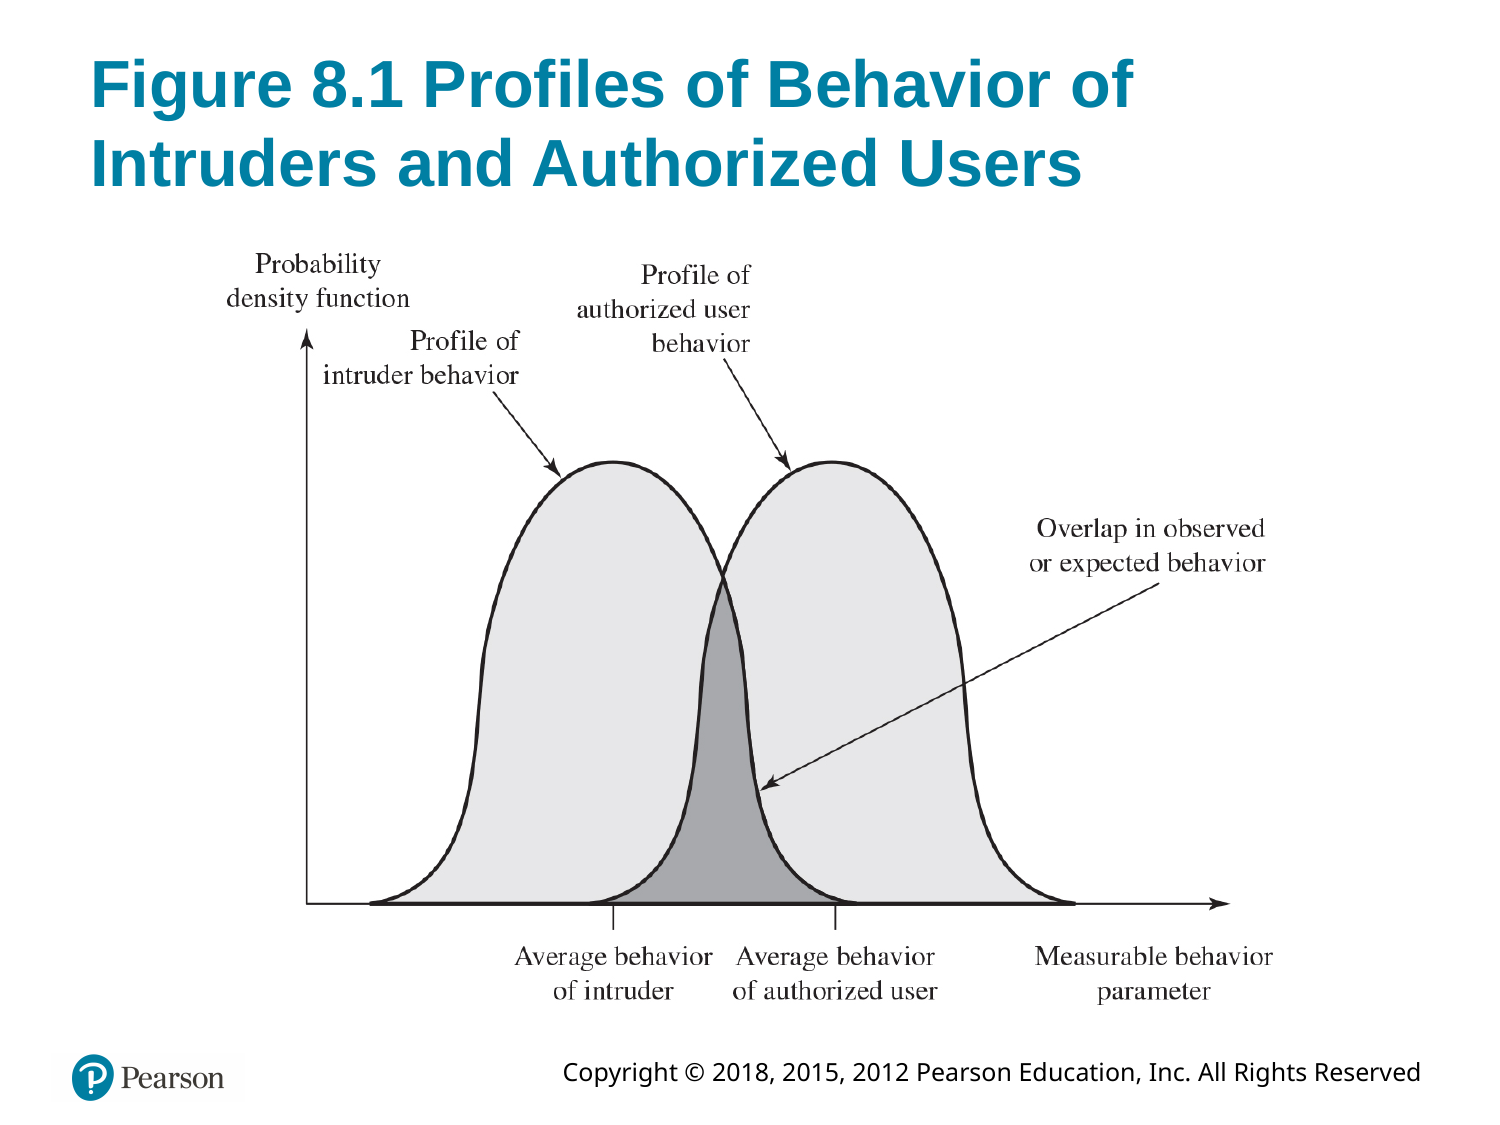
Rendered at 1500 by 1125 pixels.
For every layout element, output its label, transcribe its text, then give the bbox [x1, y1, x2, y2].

title Figure 8.1 Profiles of Behavior of Intruders and Authorized Users [75, 35, 1425, 216]
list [227, 253, 1273, 1006]
picture [51, 1053, 245, 1102]
